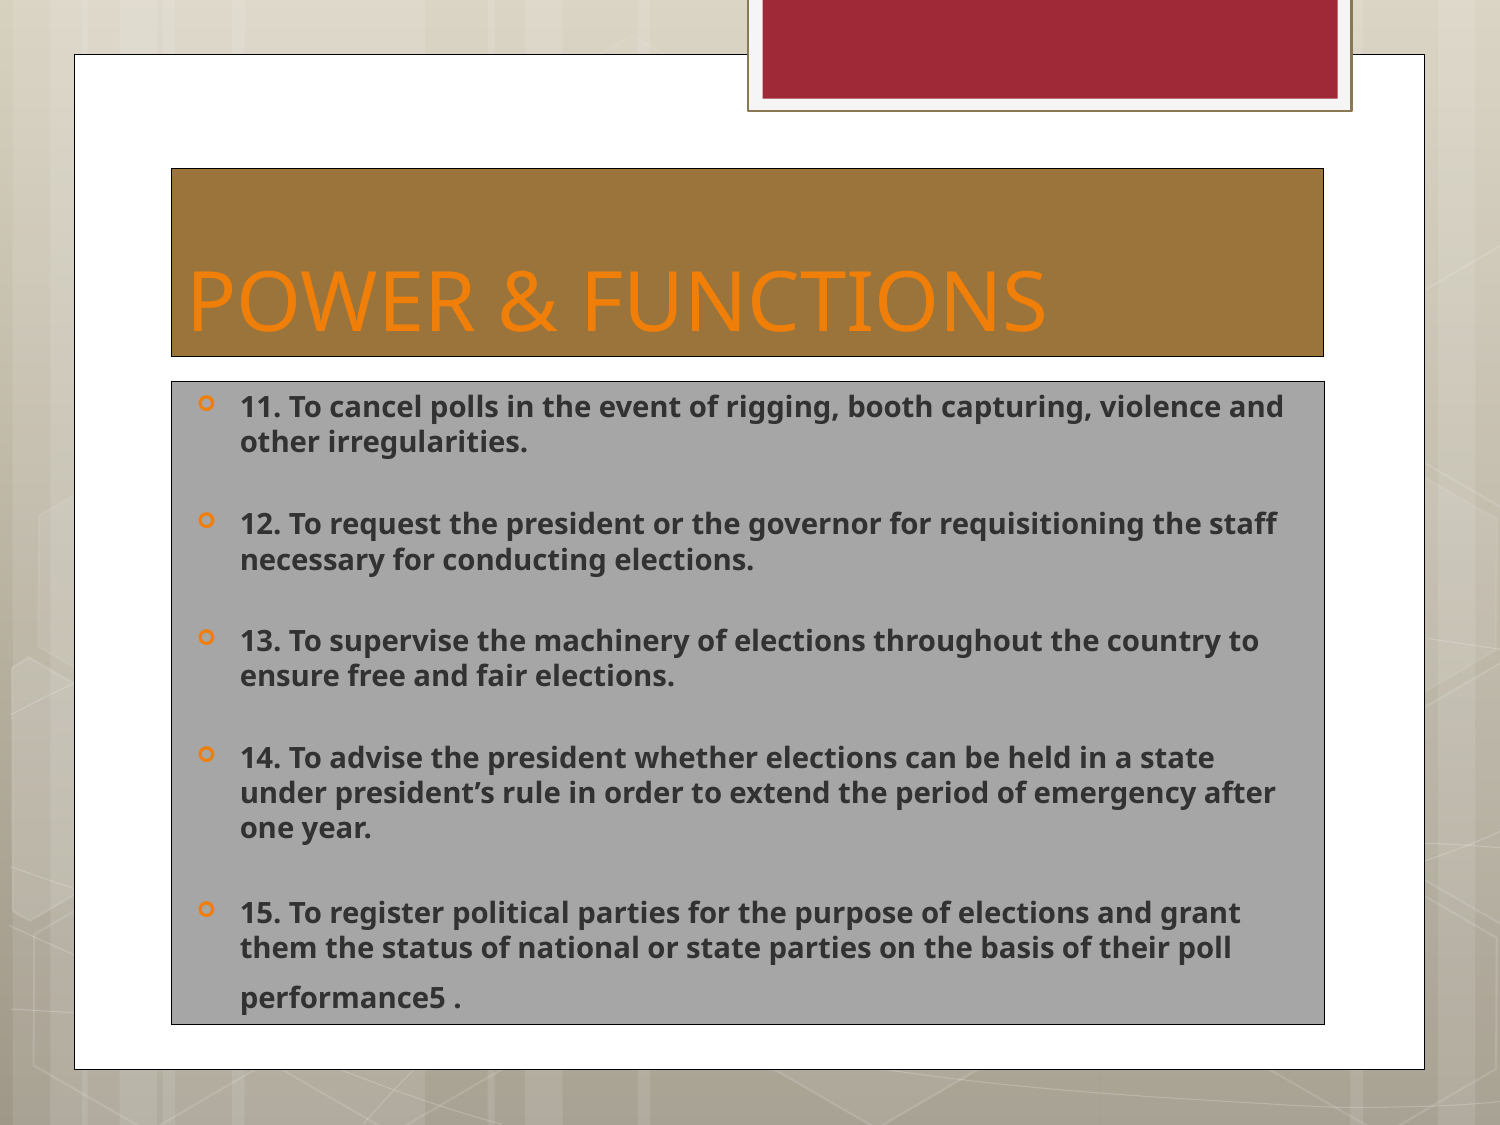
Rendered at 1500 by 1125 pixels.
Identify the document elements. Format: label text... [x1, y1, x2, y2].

title POWER & FUNCTIONS [171, 168, 1324, 357]
list 11. To cancel polls in the event of rigging, booth capturing, violence and other irregularities. 12. To request the president or the governor for requisitioning the staff necessary for conducting elections. 13. To supervise the machinery of elections throughout the country to ensure free and fair elections. 14. To advise the president whether elections can be held in a state under president’s rule in order to extend the period of emergency after one year. 15. To register political parties for the purpose of elections and grant them the status of national or state parties on the basis of their poll performance5 . [171, 381, 1325, 1025]
